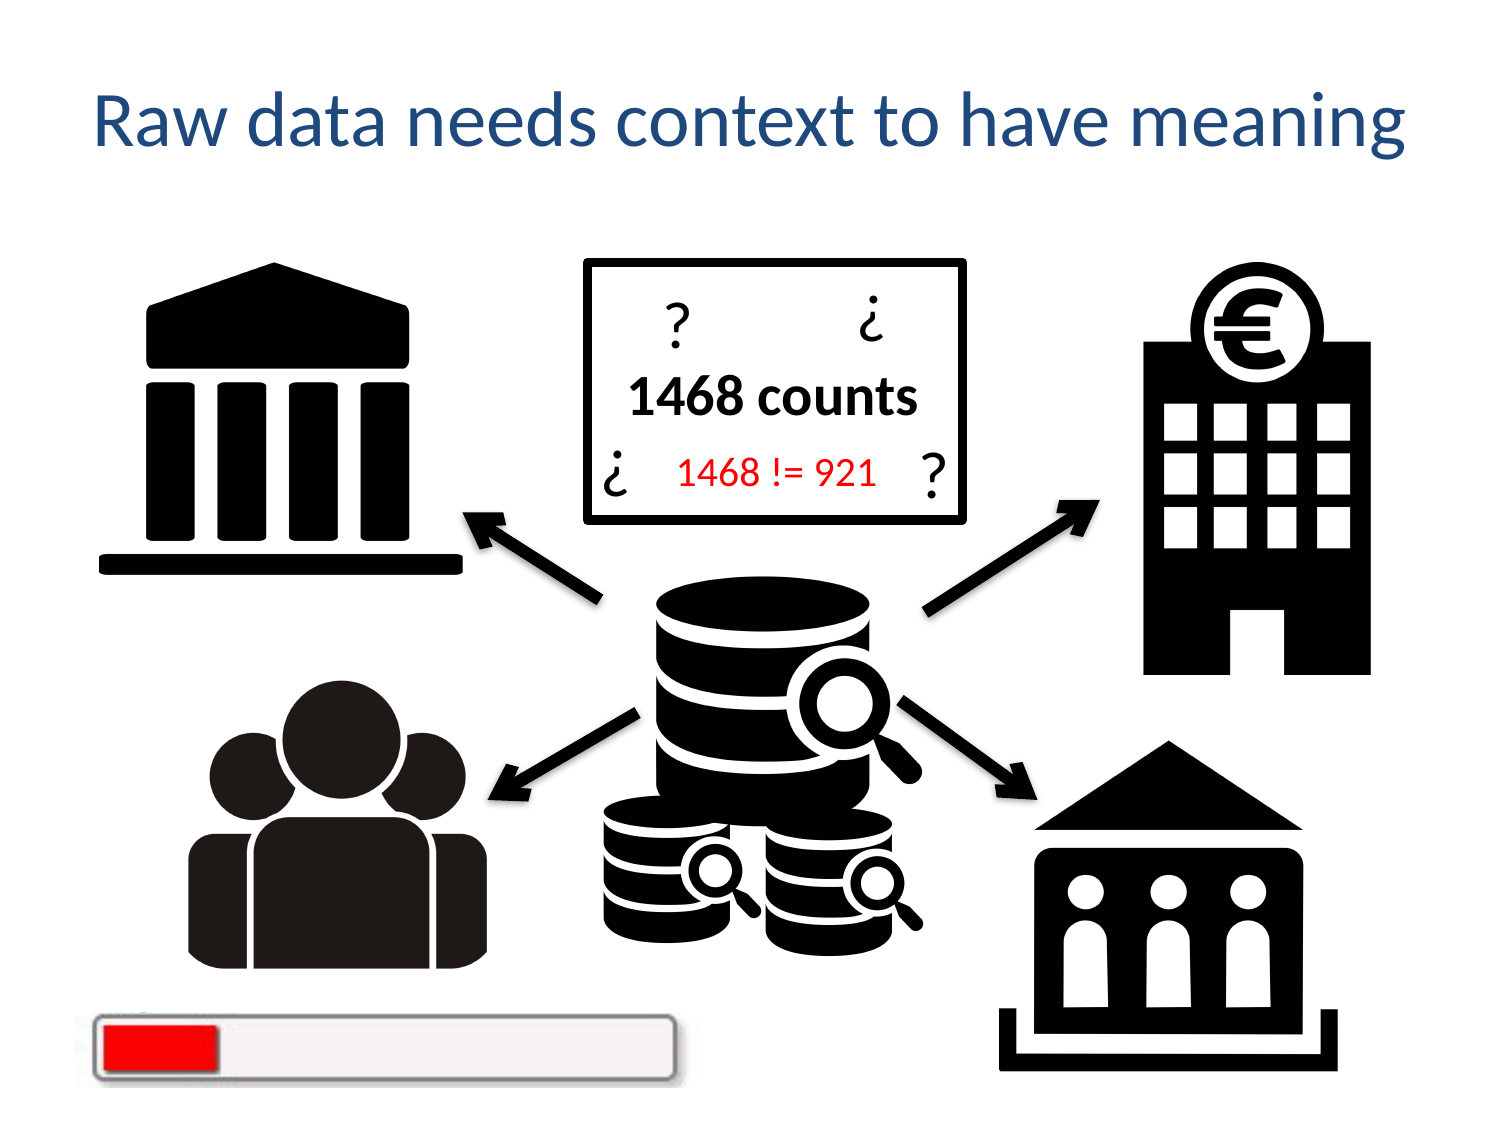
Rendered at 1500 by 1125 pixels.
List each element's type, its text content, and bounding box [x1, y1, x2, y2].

text_box ? [903, 424, 965, 520]
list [74, 1012, 701, 1088]
text_box ? [648, 274, 709, 370]
text_box 1468 != 921 [660, 437, 893, 503]
text_box ? [841, 276, 902, 371]
picture [999, 737, 1338, 1076]
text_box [924, 499, 1101, 613]
title Raw data needs context to have meaning [75, 55, 1425, 175]
picture [162, 649, 513, 1001]
picture [1049, 262, 1463, 676]
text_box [487, 712, 638, 801]
picture [599, 562, 926, 963]
text_box [587, 262, 963, 520]
text_box ? [585, 430, 647, 526]
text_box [899, 699, 1038, 801]
picture [99, 237, 463, 601]
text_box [462, 512, 601, 601]
